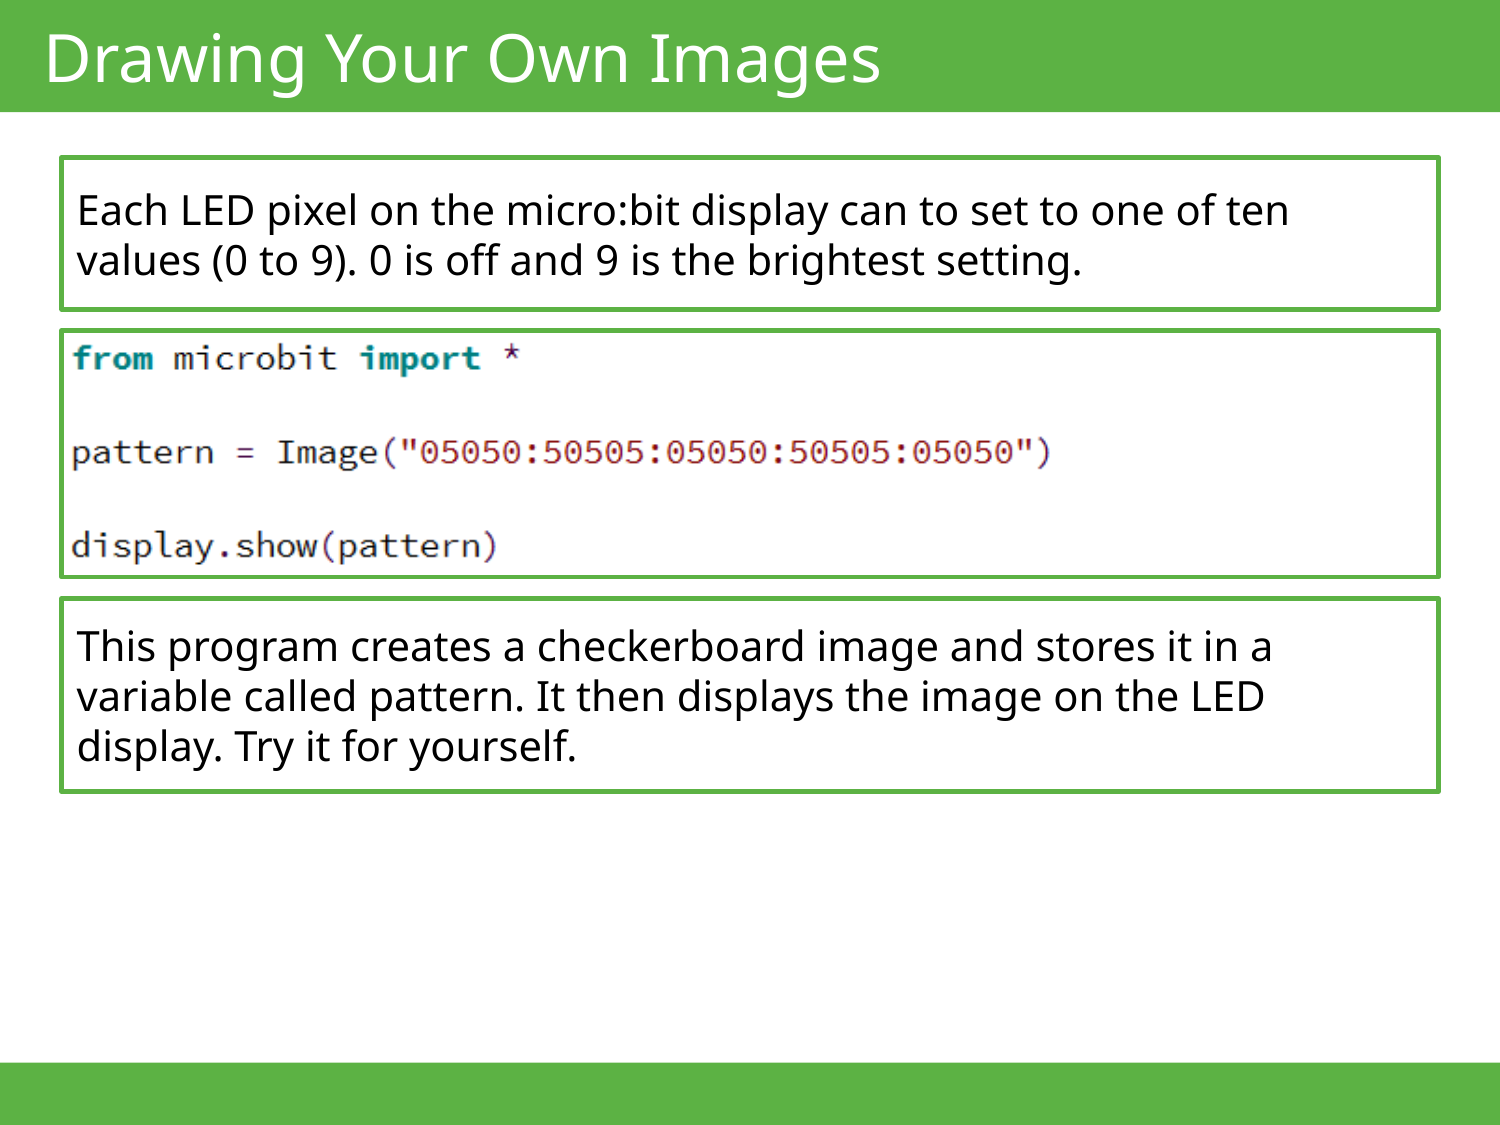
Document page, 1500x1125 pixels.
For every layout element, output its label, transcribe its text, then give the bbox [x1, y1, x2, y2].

title Drawing Your Own Images [28, 0, 1379, 113]
text_box [61, 330, 1439, 578]
picture [69, 338, 1059, 578]
text_box Each LED pixel on the micro:bit display can to set to one of ten values (0 to 9). 0 is off and 9 is the brightest setting. [61, 157, 1439, 310]
text_box This program creates a checkerboard image and stores it in a variable called pattern. It then displays the image on the LED display. Try it for yourself. [61, 598, 1439, 792]
